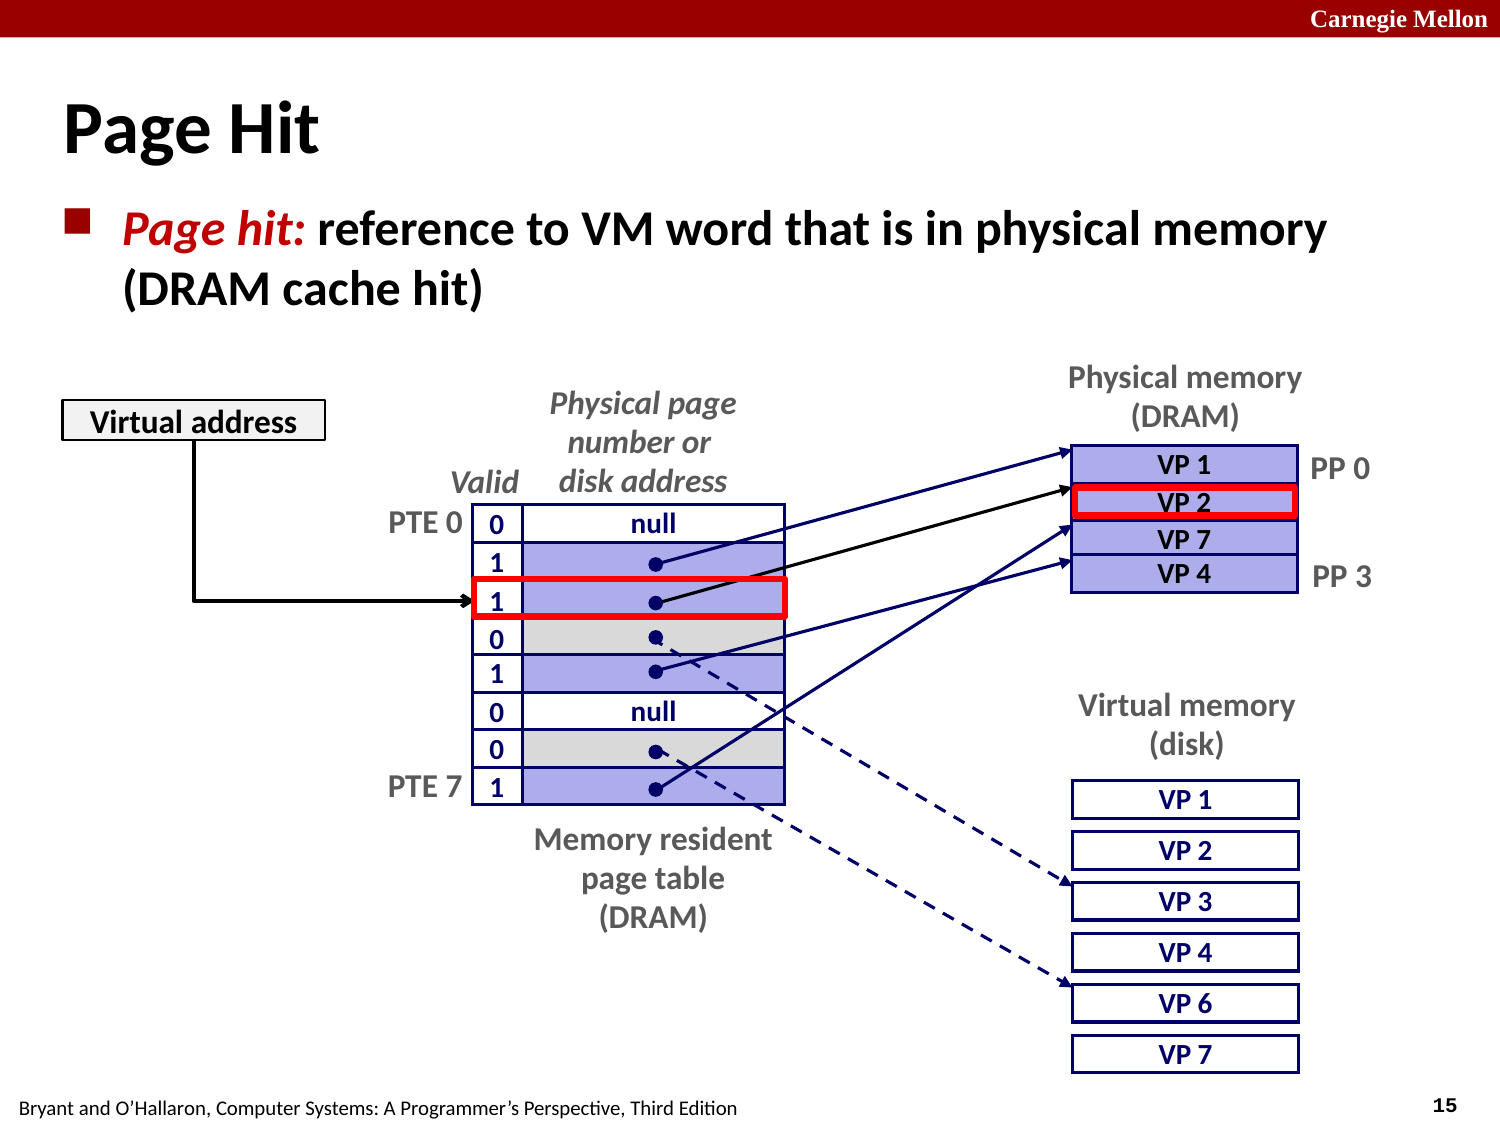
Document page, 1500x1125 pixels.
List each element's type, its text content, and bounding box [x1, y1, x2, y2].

text_box [649, 783, 663, 796]
text_box Valid [434, 454, 548, 509]
text_box [519, 654, 523, 693]
text_box PP 0 [1295, 440, 1385, 495]
text_box [662, 446, 1071, 563]
text_box 1 [478, 775, 519, 813]
text_box VP 6 [1072, 984, 1299, 1022]
text_box VP 7 [1072, 1035, 1299, 1073]
text_box VP 4 [1072, 933, 1299, 971]
text_box Physical page number or disk address [534, 375, 752, 508]
text_box 1 [474, 537, 519, 576]
text_box Virtual address [62, 399, 247, 440]
text_box VP 3 [1072, 882, 1299, 921]
text_box [519, 542, 523, 578]
text_box [523, 617, 785, 654]
text_box [473, 578, 785, 617]
text_box [649, 631, 663, 644]
text_box 0 [474, 724, 519, 775]
text_box [519, 509, 523, 542]
title Page Hit [48, 58, 1408, 188]
text_box VP 2 [1072, 831, 1299, 870]
text_box [656, 557, 1073, 671]
text_box PTE 0 [419, 494, 478, 549]
text_box Memory resident page table (DRAM) [518, 811, 788, 944]
text_box null [523, 693, 785, 730]
text_box [519, 730, 523, 767]
text_box PP 3 [1297, 548, 1387, 603]
text_box [523, 654, 785, 693]
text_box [252, 380, 415, 661]
text_box [649, 665, 663, 679]
text_box [1074, 487, 1296, 516]
text_box 0 [474, 687, 519, 724]
text_box VP 4 [1071, 554, 1297, 593]
text_box PTE 7 [372, 758, 478, 814]
text_box VP 7 [1071, 521, 1298, 554]
text_box [523, 730, 748, 767]
text_box [519, 767, 523, 805]
text_box [746, 484, 1071, 578]
text_box Virtual memory (disk) [1063, 677, 1311, 772]
text_box null [523, 504, 785, 542]
text_box VP 1 [1072, 780, 1299, 819]
text_box 1 [474, 648, 519, 687]
list Page hit: reference to VM word that is in physical memory (DRAM cache hit) [50, 188, 1414, 288]
text_box 0 [478, 499, 519, 537]
text_box [649, 558, 663, 571]
text_box [1054, 874, 1072, 887]
text_box [523, 542, 785, 578]
text_box [649, 745, 663, 759]
text_box [523, 767, 785, 805]
text_box [695, 730, 785, 767]
text_box 1 [474, 617, 519, 626]
text_box 0 [474, 626, 519, 648]
text_box [1058, 975, 1072, 988]
text_box [519, 617, 523, 654]
text_box [519, 693, 523, 730]
text_box VP 2 [1071, 484, 1298, 521]
text_box VP 1 [1071, 445, 1298, 484]
text_box [979, 524, 1073, 584]
text_box Physical memory (DRAM) [1053, 349, 1318, 444]
